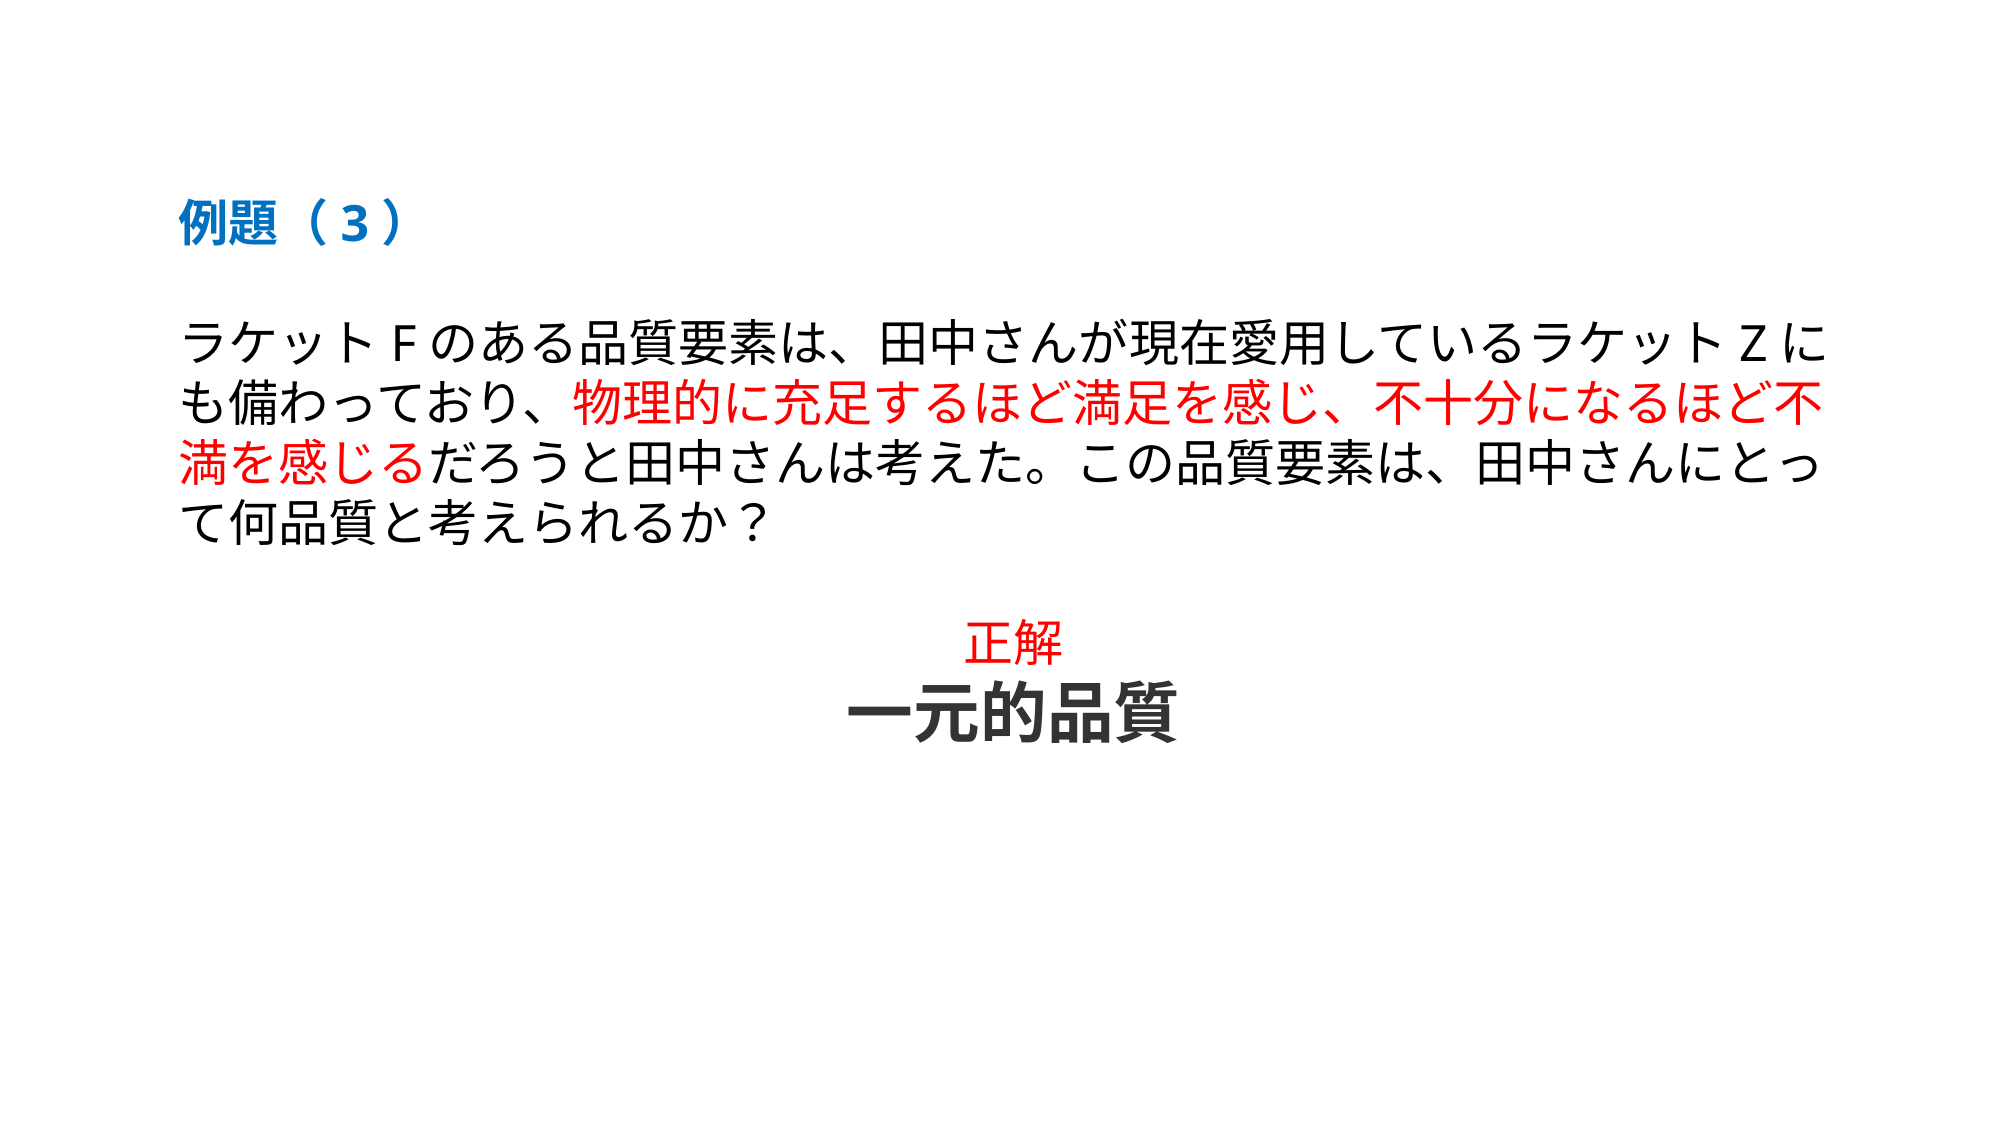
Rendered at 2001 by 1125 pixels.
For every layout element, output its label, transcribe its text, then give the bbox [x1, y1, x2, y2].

text_box 例題（3） ラケットFのある品質要素は、田中さんが現在愛用しているラケットZにも備わっており、物理的に充足するほど満足を感じ、不十分になるほど不満を感じるだろうと田中さんは考えた。この品質要素は、田中さんにとって何品質と考えられるか？ 正解 一元的品質 [163, 183, 1864, 759]
